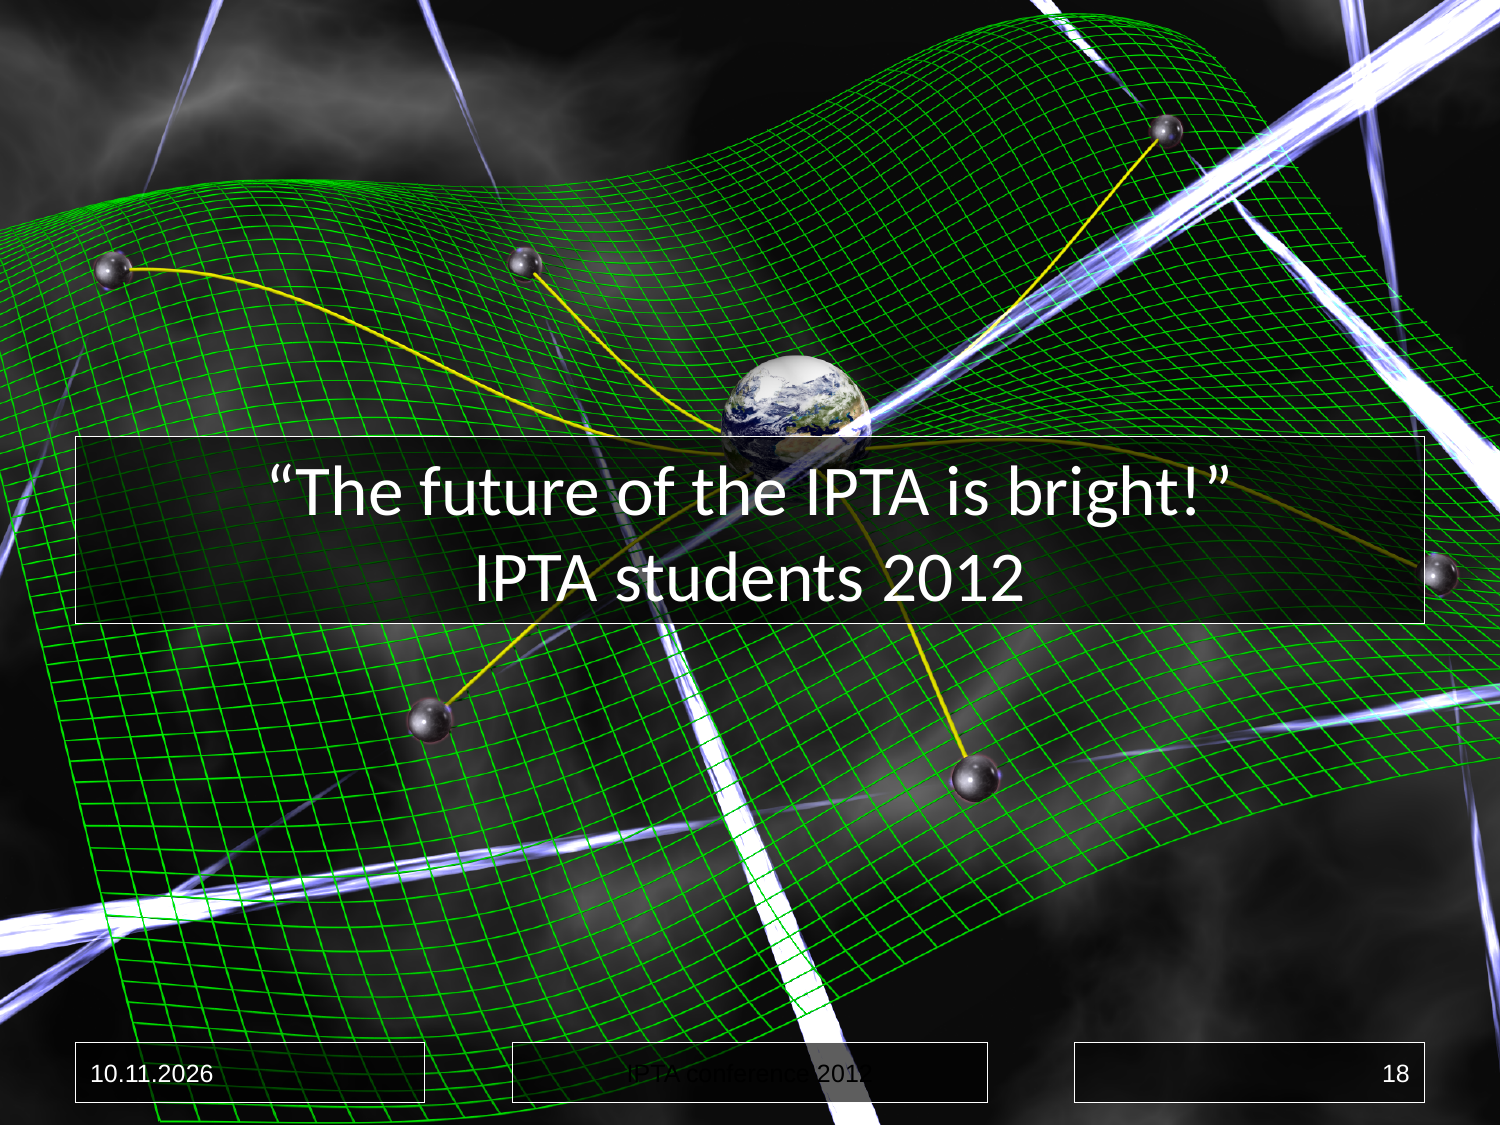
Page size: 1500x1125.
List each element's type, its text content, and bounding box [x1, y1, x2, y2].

footer IPTA conference 2012 [512, 1042, 988, 1103]
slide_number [75, 1042, 425, 1103]
slide_number 18 [1074, 1042, 1425, 1103]
picture [0, 0, 1500, 1125]
title “The future of the IPTA is bright!” IPTA students 2012 [75, 436, 1425, 624]
